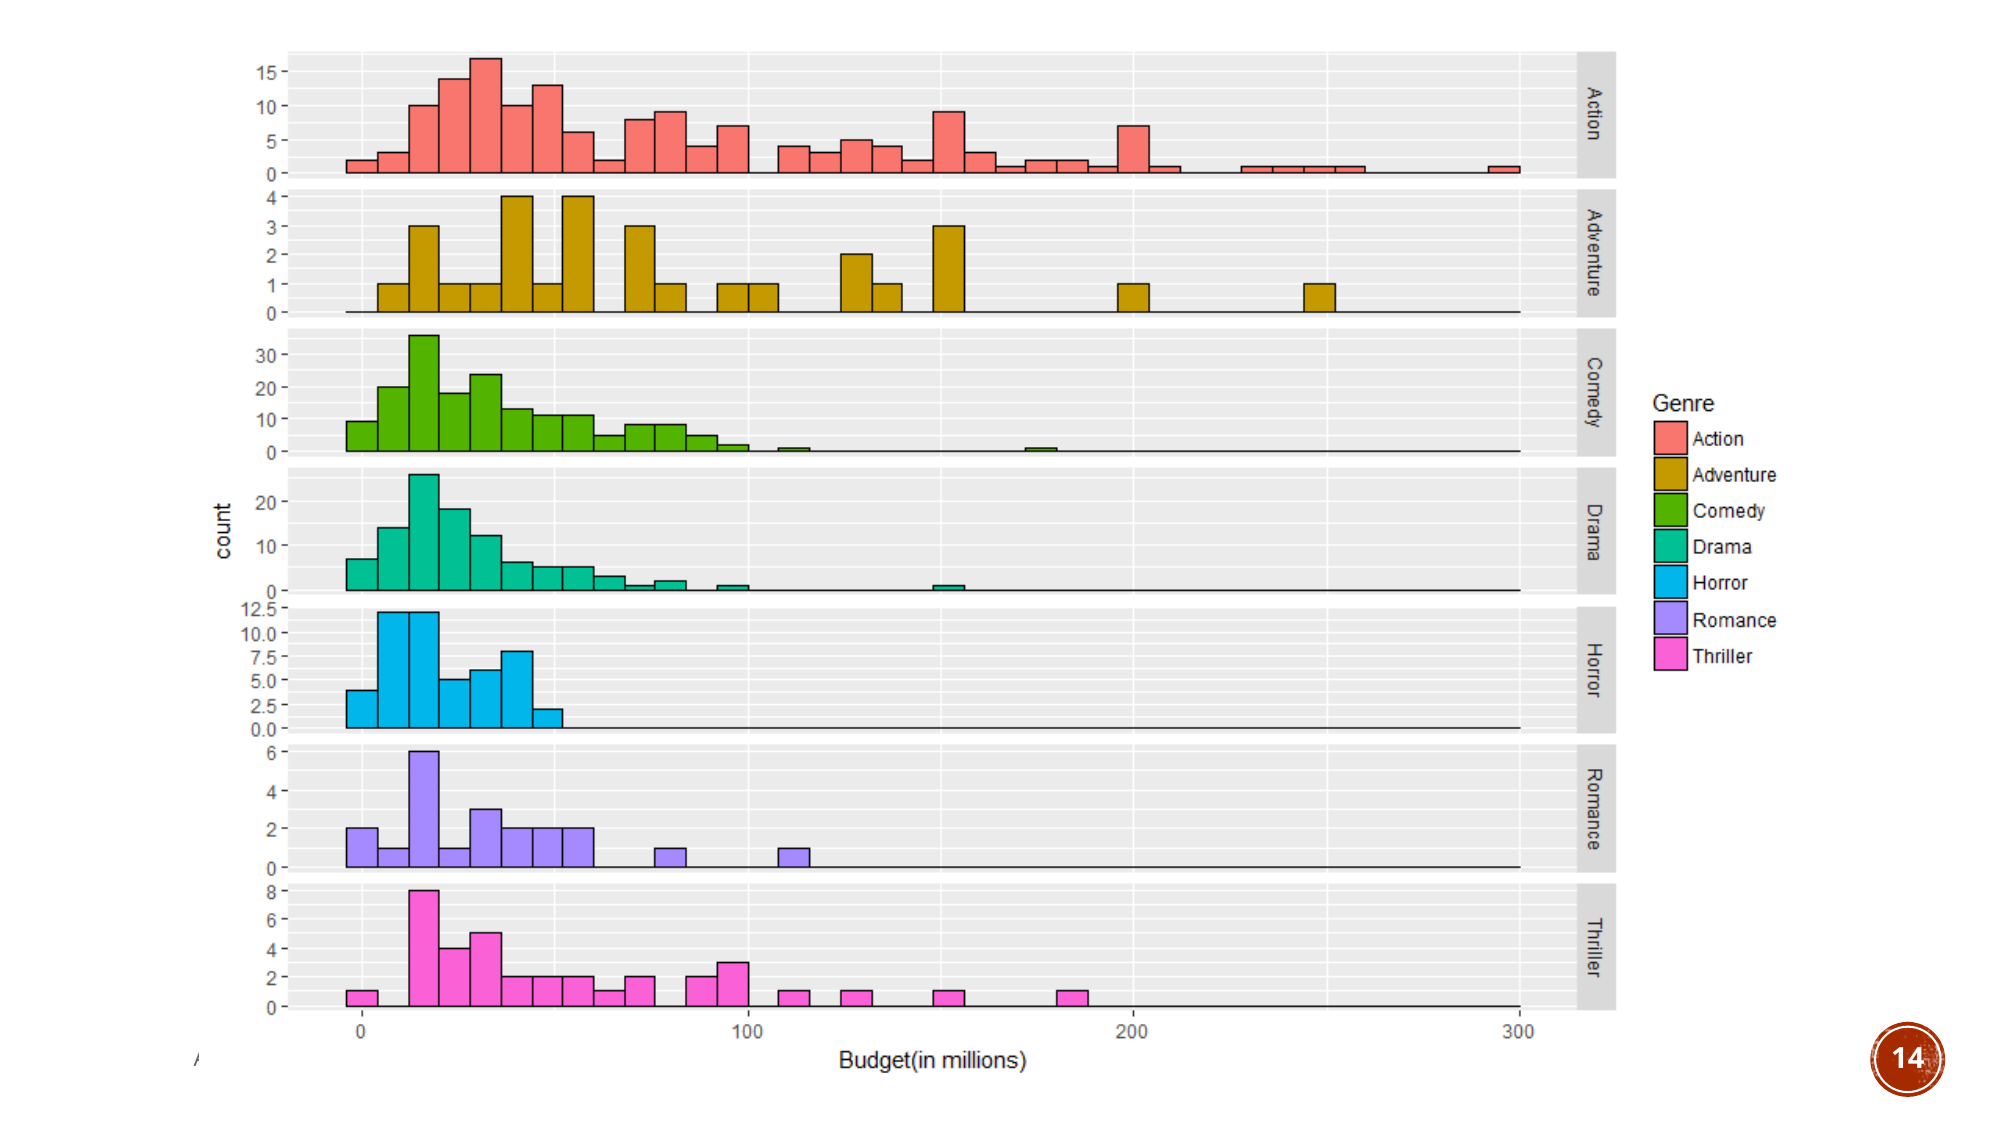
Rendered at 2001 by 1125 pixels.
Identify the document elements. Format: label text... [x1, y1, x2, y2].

slide_number 14 [1855, 1028, 1961, 1089]
footer Author: Sujal, North Carolina State University (2018) [178, 1028, 1217, 1089]
picture [199, 41, 1801, 1082]
